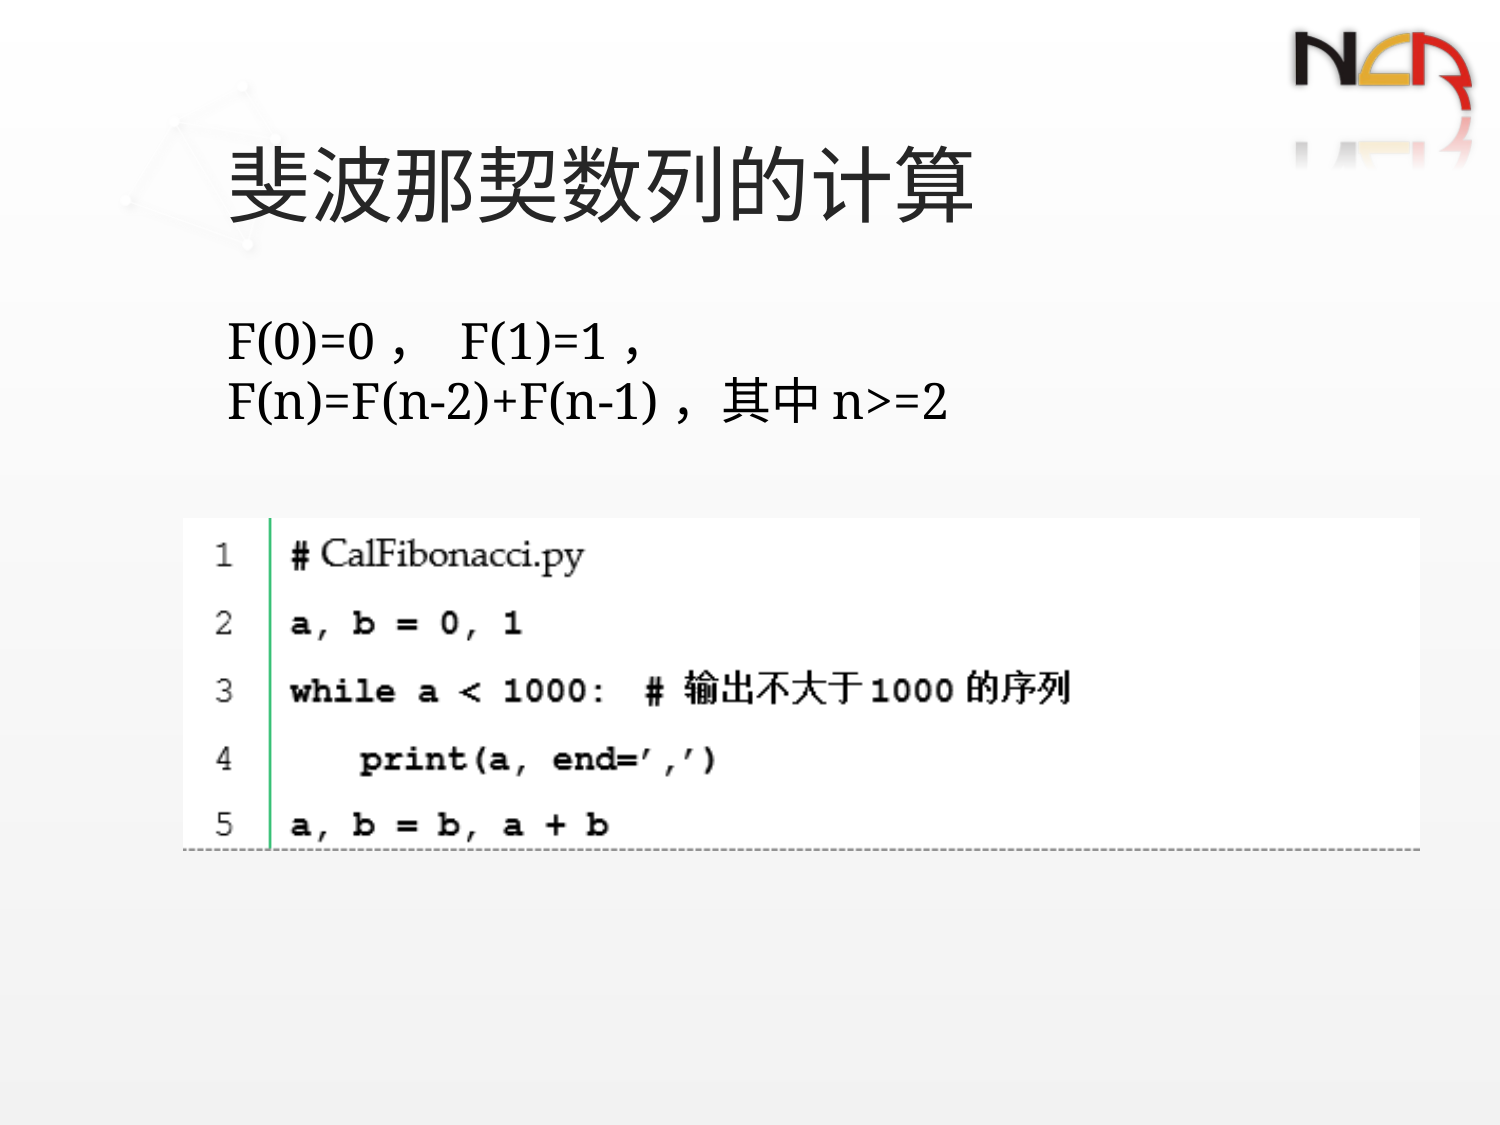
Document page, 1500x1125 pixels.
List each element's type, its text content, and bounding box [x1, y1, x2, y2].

text_box 斐波那契数列的计算 [318, 125, 1388, 241]
picture [1281, 0, 1488, 229]
text_box F(0)=0， F(1)=1， F(n)=F(n-2)+F(n-1)，其中n>=2 [212, 302, 1388, 437]
picture [183, 518, 1420, 851]
picture [111, 64, 314, 268]
